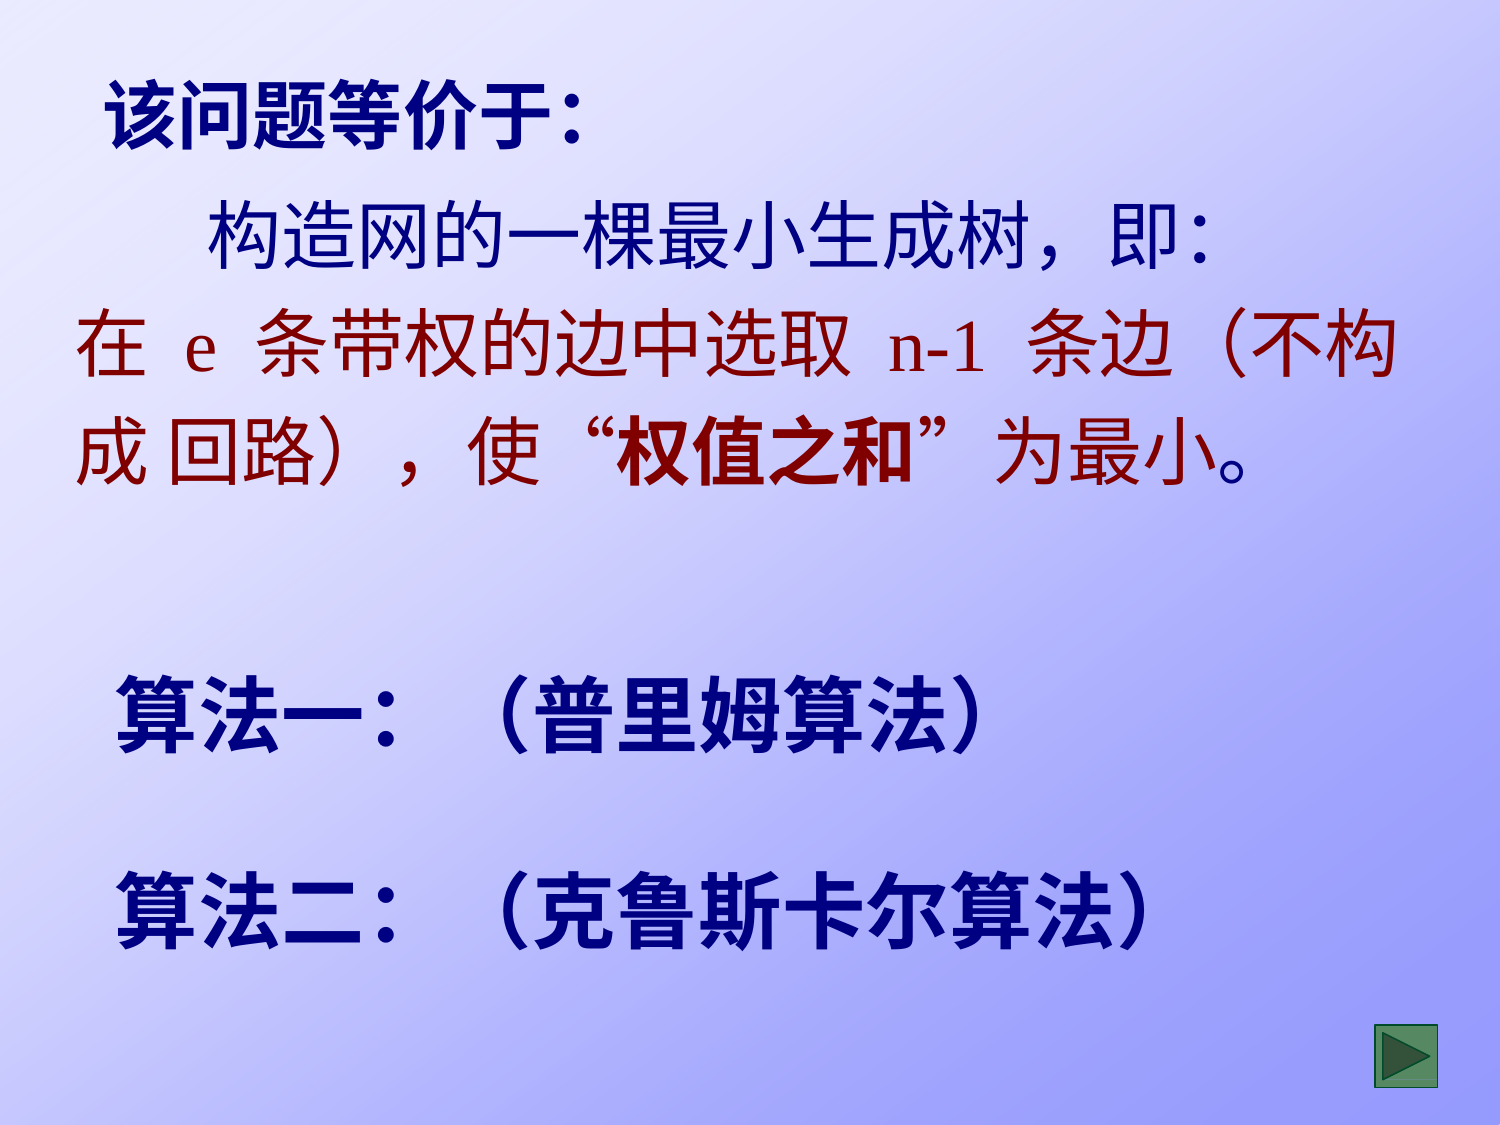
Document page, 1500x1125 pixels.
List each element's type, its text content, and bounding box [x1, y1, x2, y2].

text_box [1374, 1024, 1438, 1088]
picture [0, 0, 1500, 1125]
title 该问题等价于： [100, 66, 632, 168]
text_box 构造网的一棵最小生成树，即： 在 e 条带权的边中选取 n-1 条边（不构成 回路），使“权值之和”为最小。 算法一：（普里姆算法） 算法二：（克鲁斯卡尔算法） [72, 168, 1411, 959]
